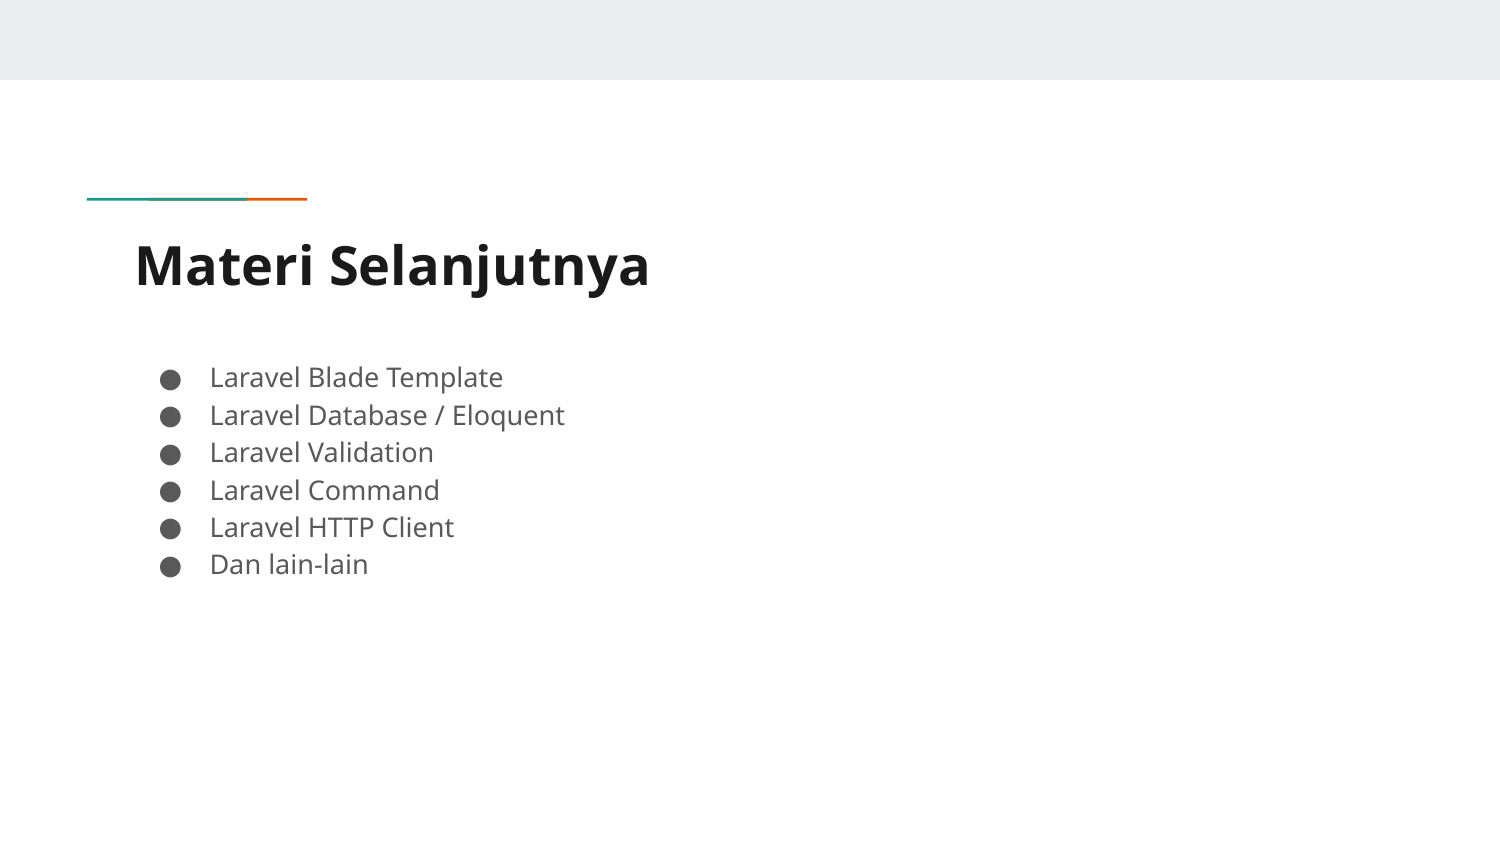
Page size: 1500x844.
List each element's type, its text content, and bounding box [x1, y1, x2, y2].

list Laravel Blade Template Laravel Database / Eloquent Laravel Validation Laravel Command Laravel HTTP Client Dan lain-lain [119, 341, 1381, 712]
title Materi Selanjutnya [119, 216, 1381, 305]
